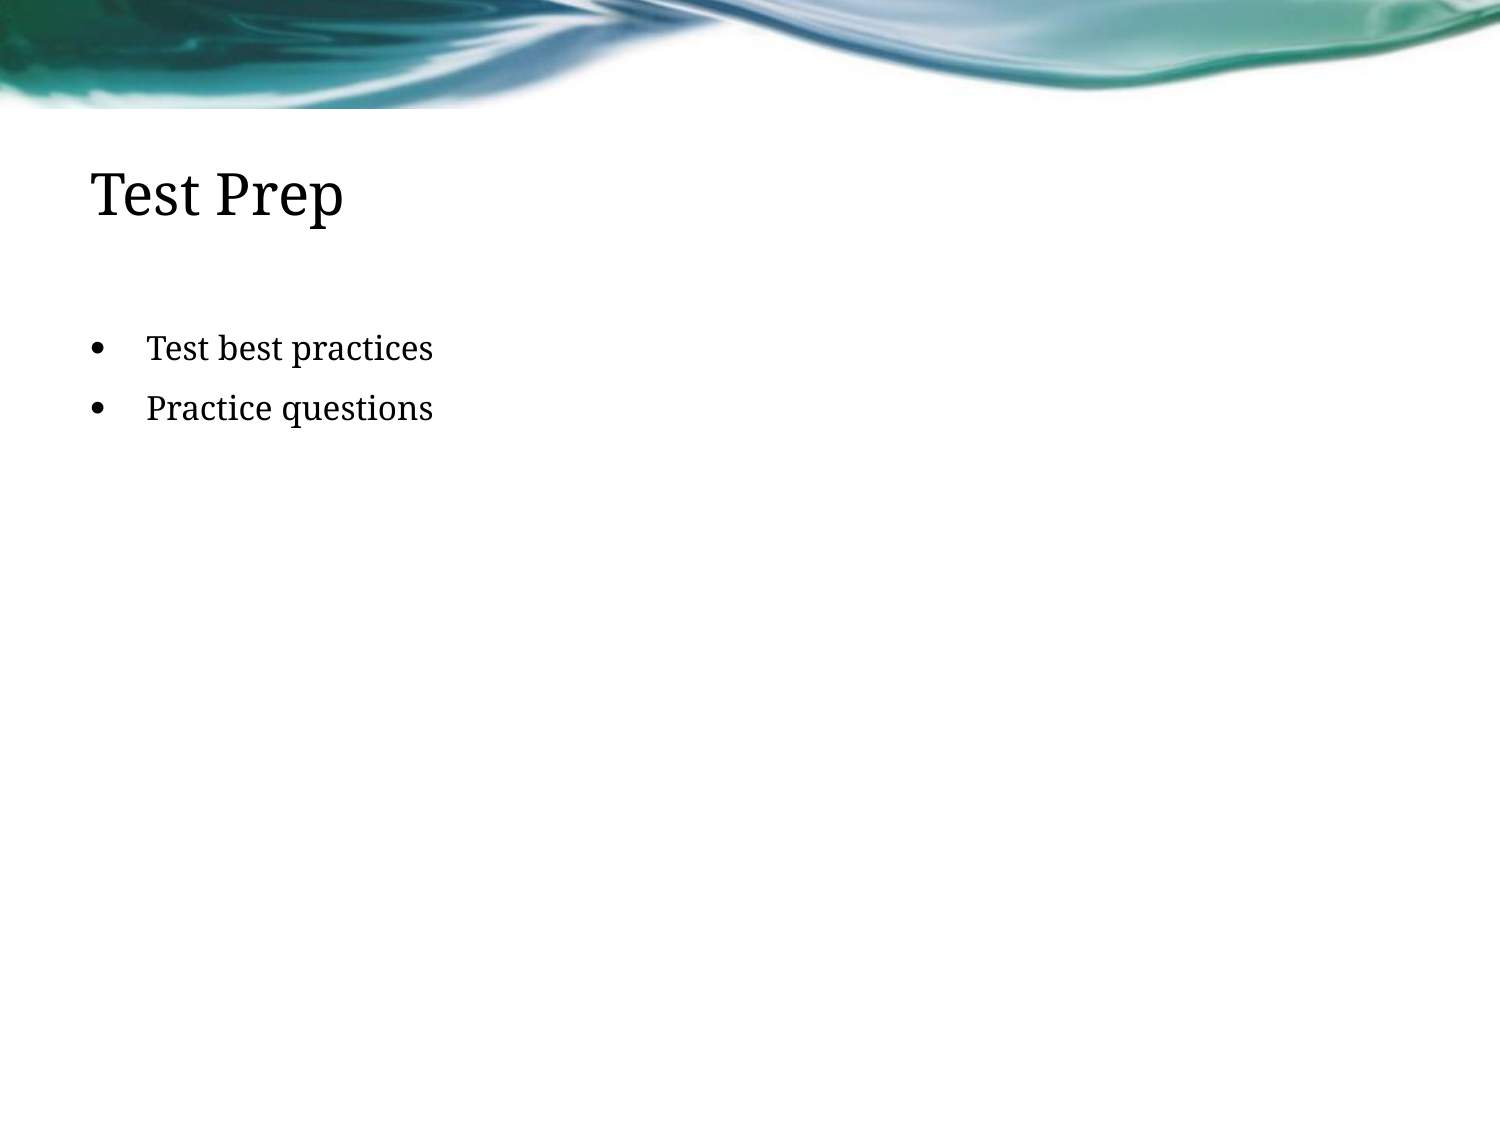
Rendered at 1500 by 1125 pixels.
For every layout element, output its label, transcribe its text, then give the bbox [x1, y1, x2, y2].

picture [0, 0, 1500, 109]
list Test best practices Practice questions [75, 299, 1425, 625]
title Test Prep [75, 149, 1425, 299]
